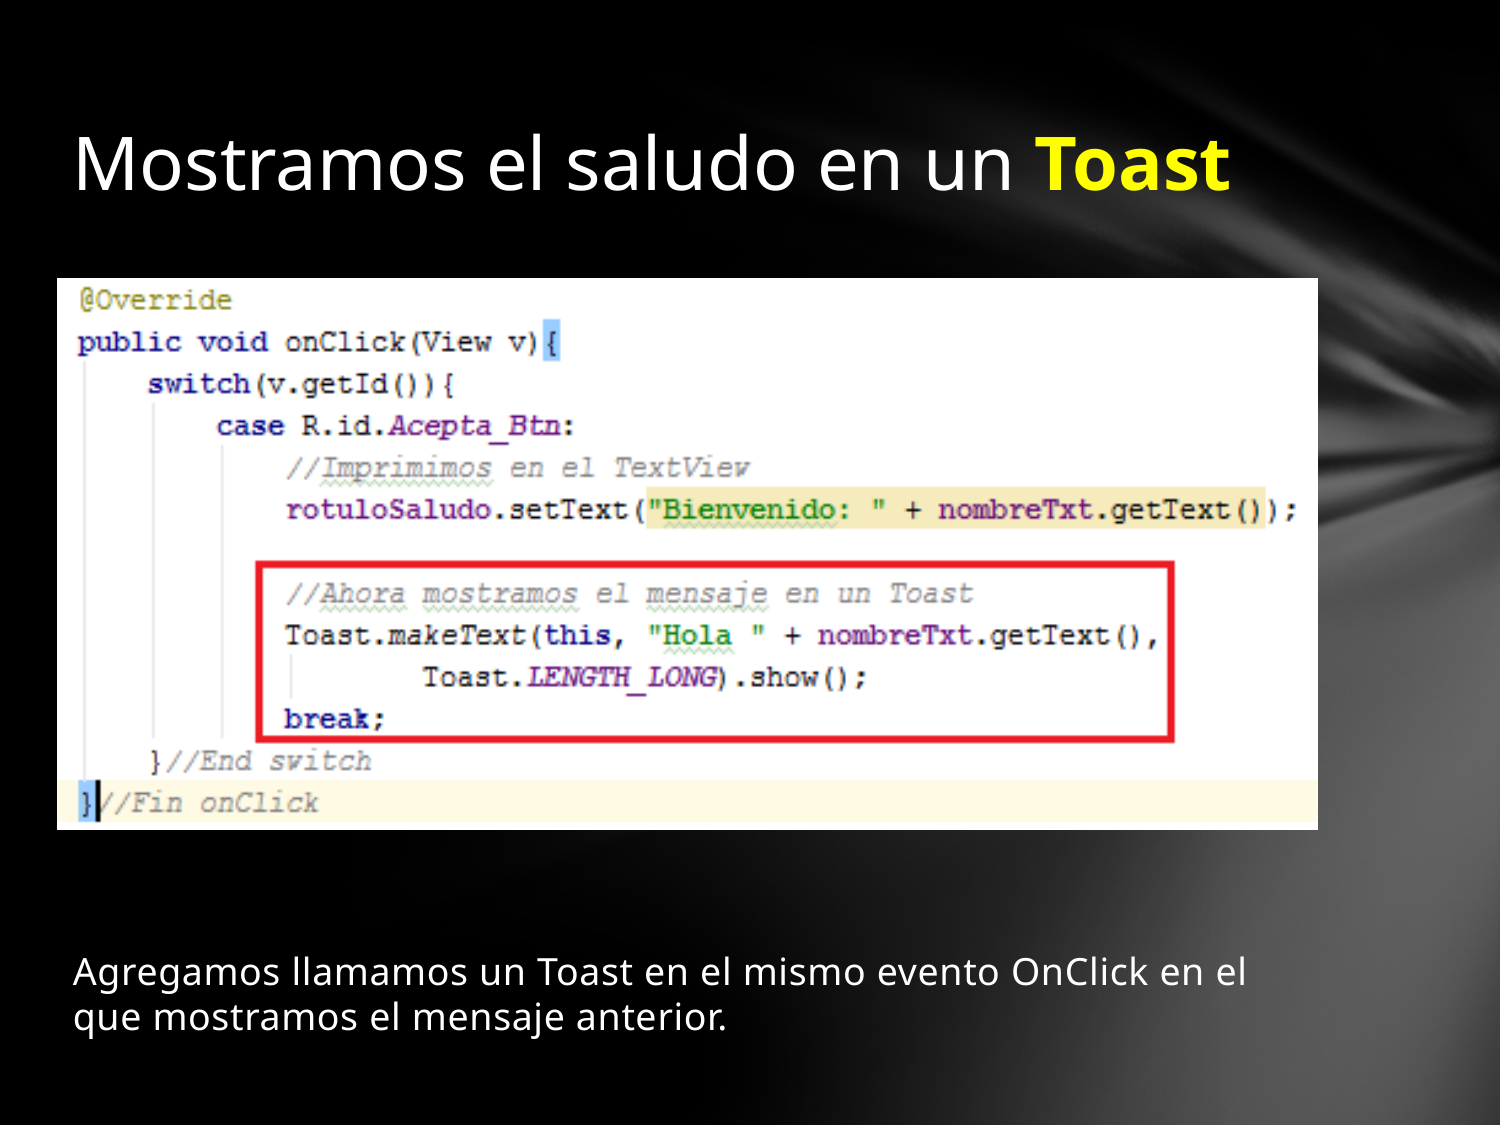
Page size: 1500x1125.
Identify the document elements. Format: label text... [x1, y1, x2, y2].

picture [57, 278, 1318, 830]
title Mostramos el saludo en un Toast [57, 37, 1318, 213]
list Agregamos llamamos un Toast en el mismo evento OnClick en el que mostramos el mensaje anterior. [57, 940, 1318, 1063]
